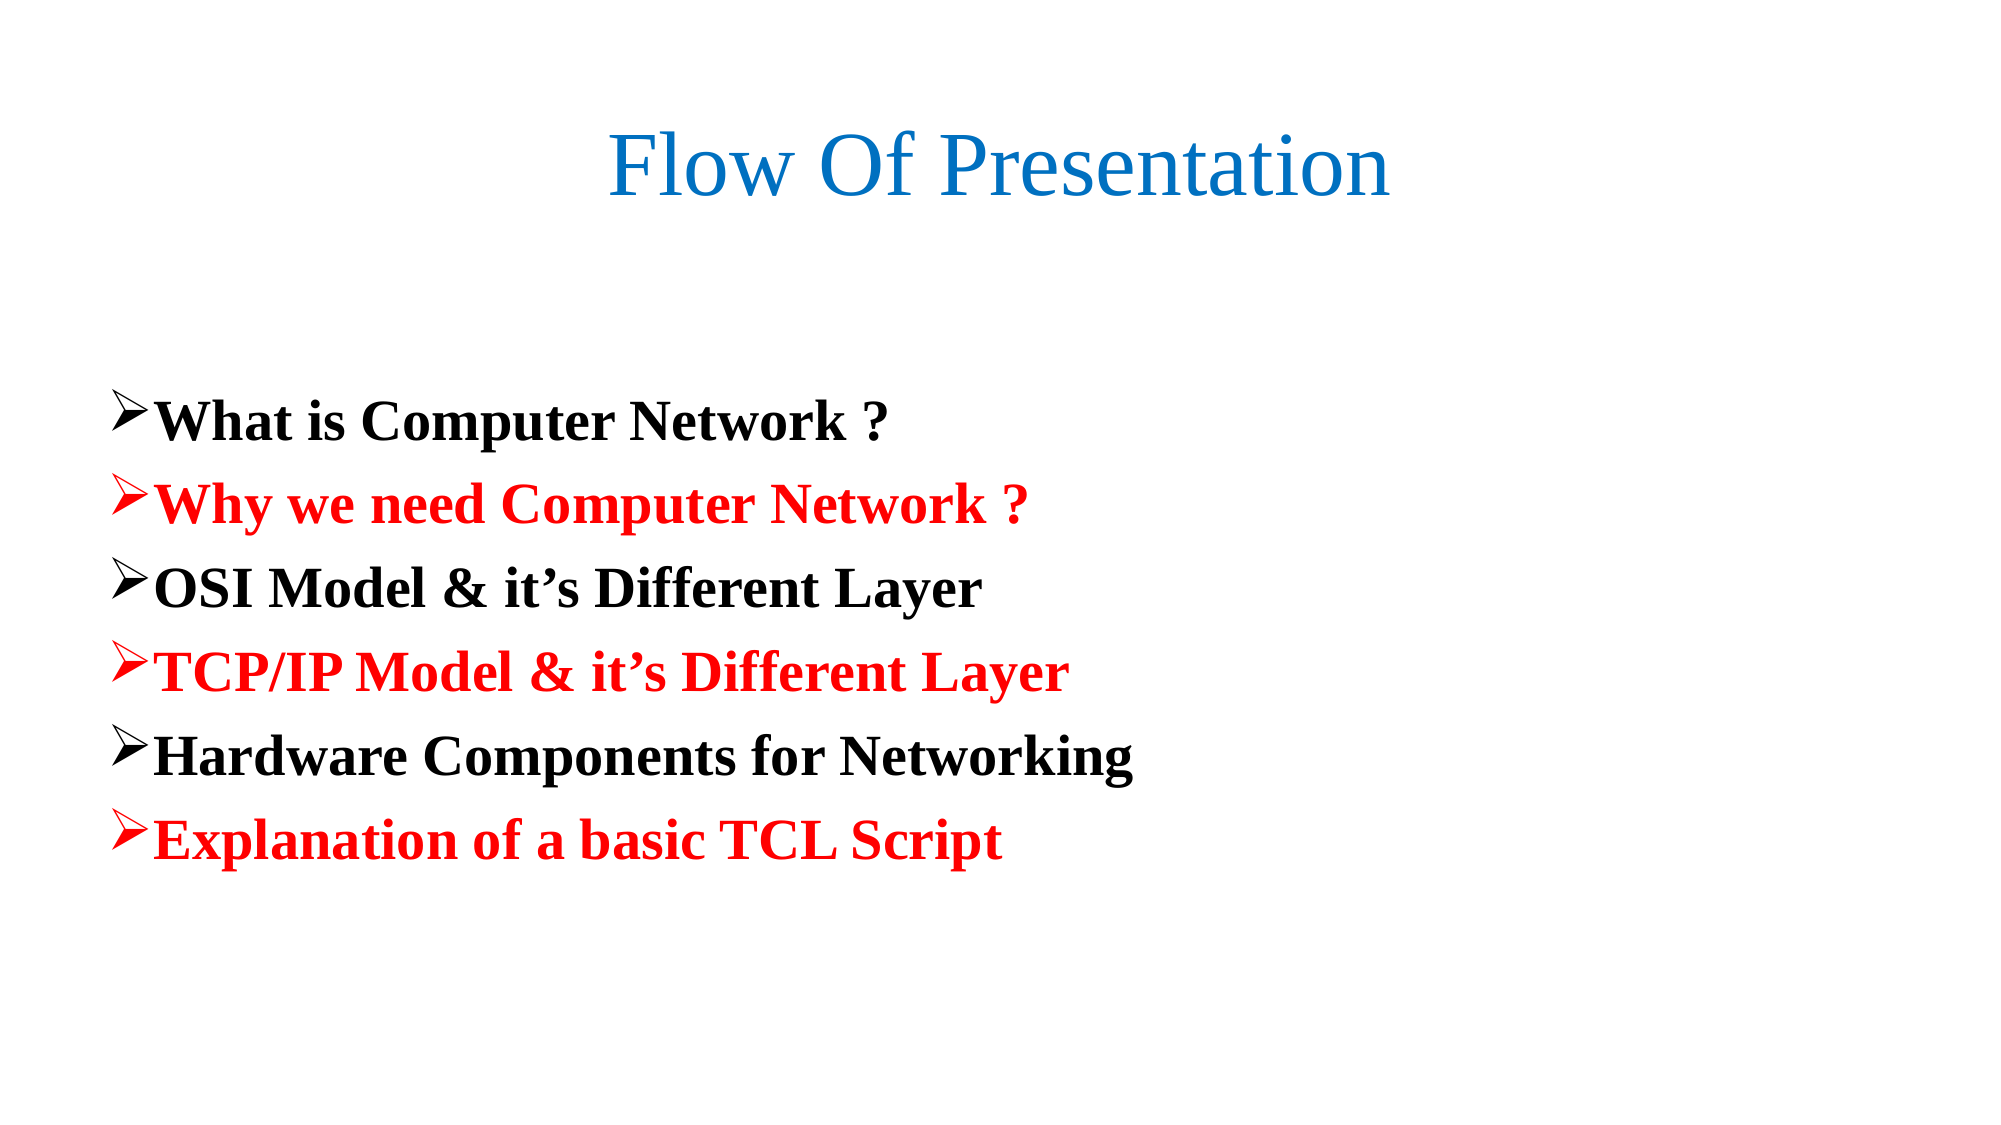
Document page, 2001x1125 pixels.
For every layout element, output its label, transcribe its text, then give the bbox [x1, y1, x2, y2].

title Flow Of Presentation [591, 55, 1409, 277]
list What is Computer Network ? Why we need Computer Network ? OSI Model & it’s Different Layer TCP/IP Model & it’s Different Layer Hardware Components for Networking Explanation of a basic TCL Script [92, 382, 1818, 919]
